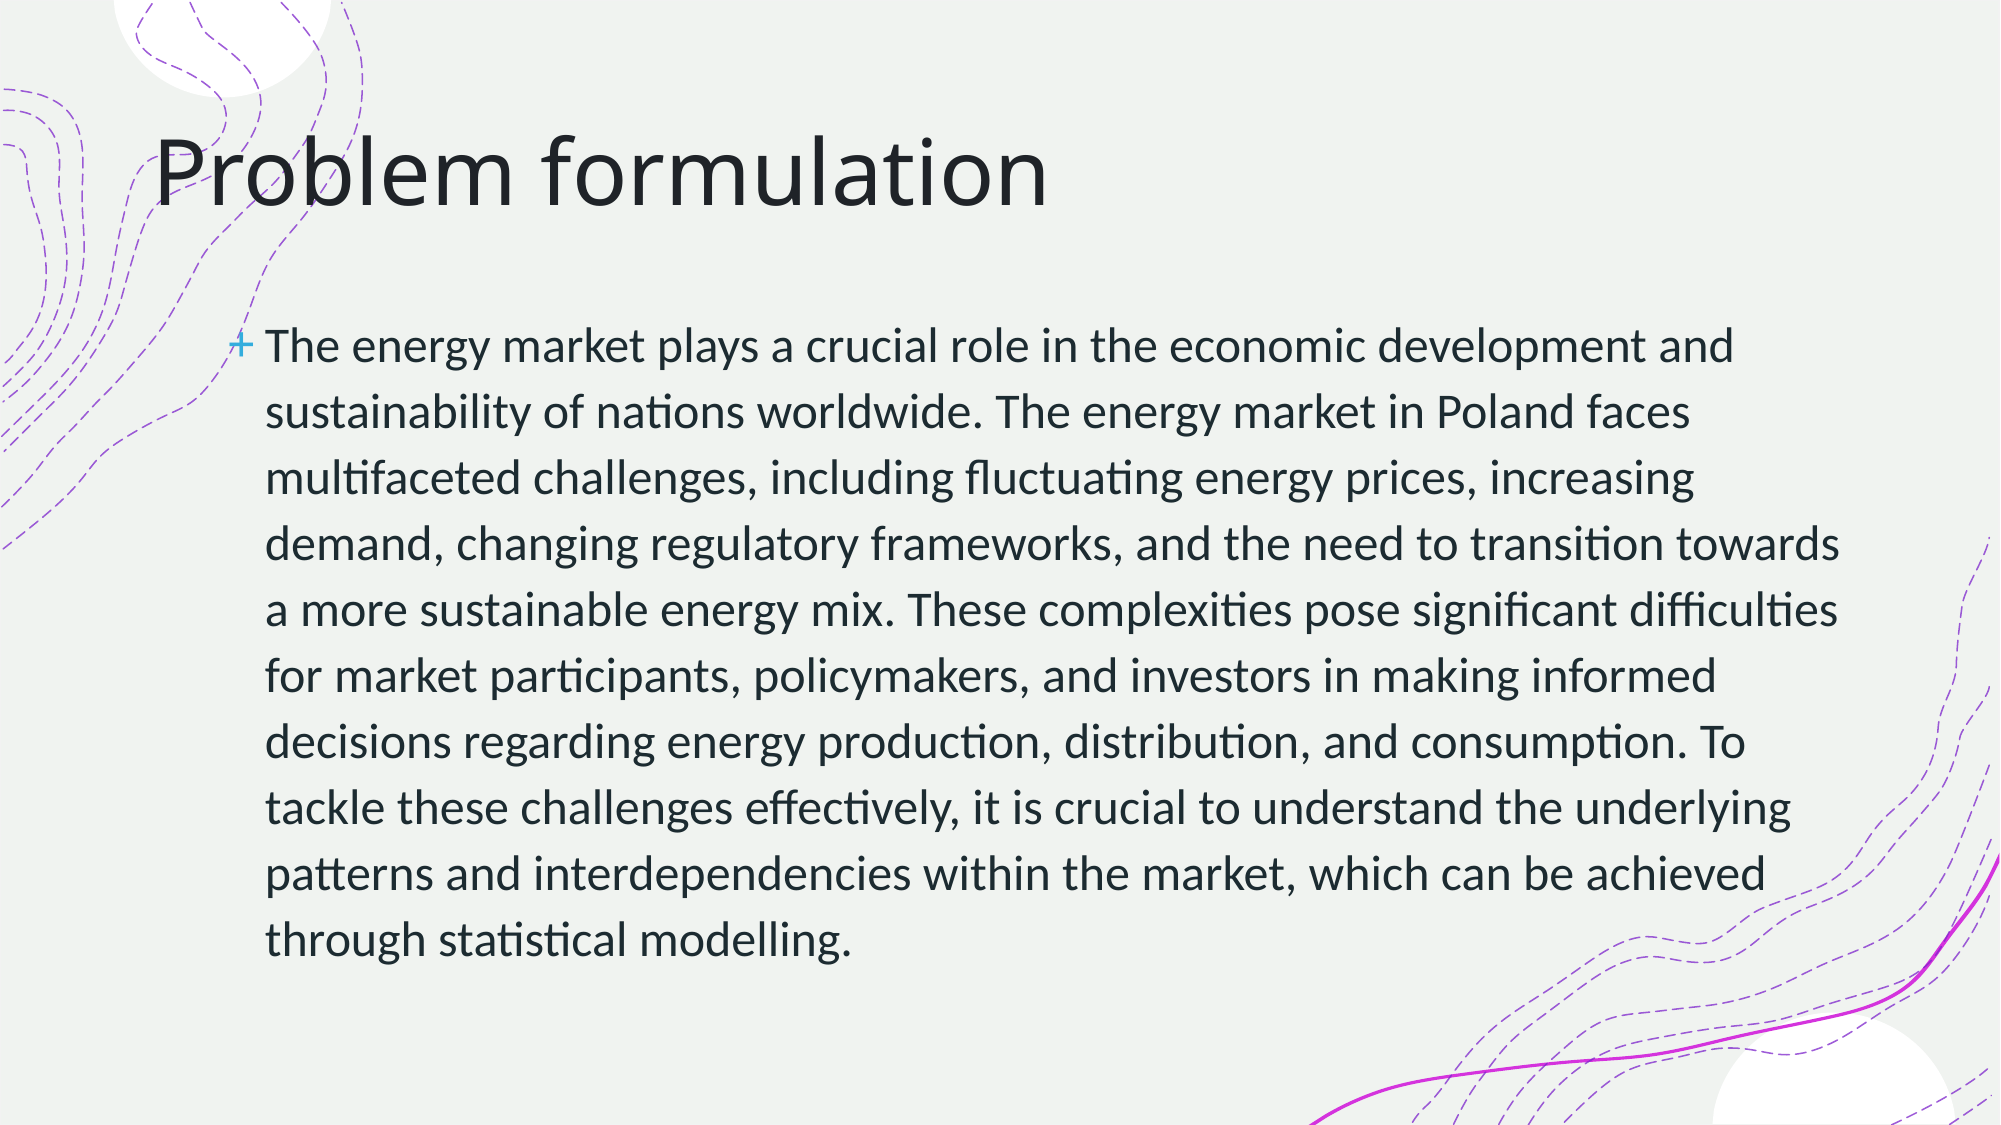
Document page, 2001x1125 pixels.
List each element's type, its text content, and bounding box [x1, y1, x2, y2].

title Problem formulation [137, 59, 1863, 278]
list The energy market plays a crucial role in the economic development and sustainability of nations worldwide. The energy market in Poland faces multifaceted challenges, including fluctuating energy prices, increasing demand, changing regulatory frameworks, and the need to transition towards a more sustainable energy mix. These complexities pose significant difficulties for market participants, policymakers, and investors in making informed decisions regarding energy production, distribution, and consumption. To tackle these challenges effectively, it is crucial to understand the underlying patterns and interdependencies within the market, which can be achieved through statistical modelling. [137, 299, 1863, 1014]
